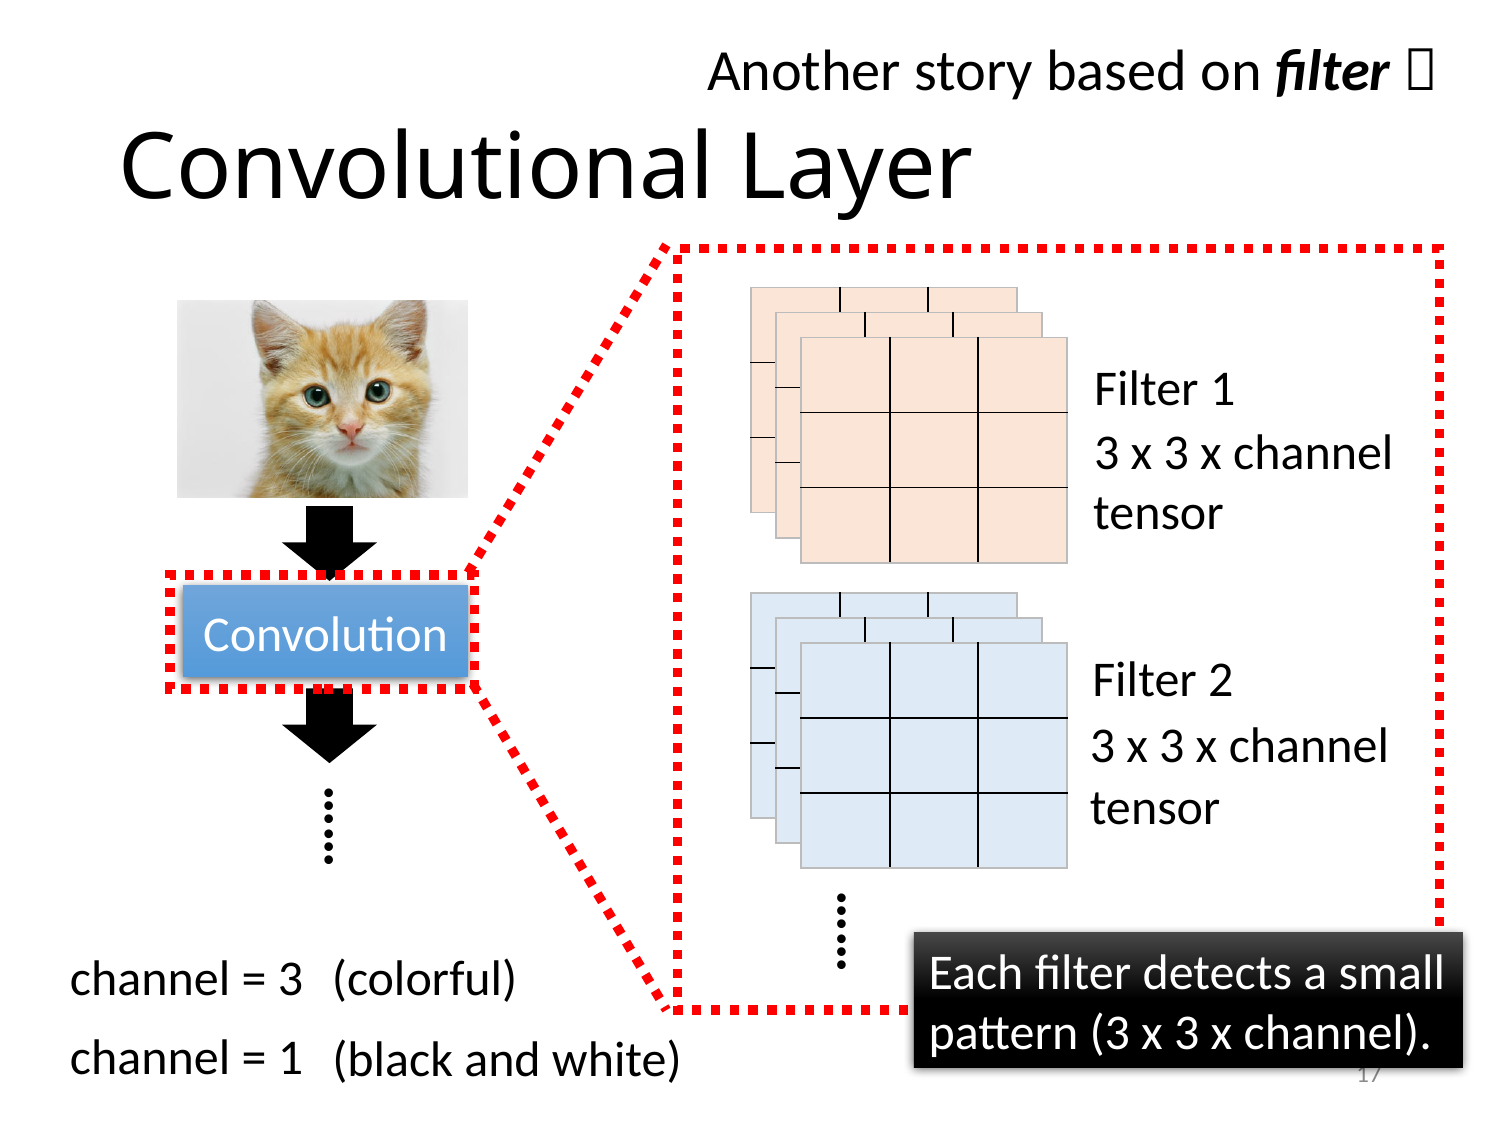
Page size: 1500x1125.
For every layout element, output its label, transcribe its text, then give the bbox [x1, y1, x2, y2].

table_header [979, 644, 1066, 717]
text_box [472, 683, 667, 1011]
table_cell [891, 794, 977, 867]
table_cell [802, 719, 889, 792]
table_cell [802, 413, 889, 487]
table_header [802, 338, 889, 412]
table_header [954, 313, 1041, 337]
table_header [979, 338, 1066, 412]
table_cell [777, 463, 800, 537]
table_header [891, 644, 977, 717]
table_cell [777, 769, 800, 842]
table_cell [777, 694, 800, 767]
title Convolutional Layer [103, 59, 1397, 278]
text_box [281, 690, 378, 764]
table_header [954, 619, 1041, 642]
text_box 3 x 3 x channel [1074, 705, 1427, 780]
text_box (colorful) [317, 937, 860, 1013]
text_box (black and white) [317, 1019, 861, 1094]
table_cell [891, 413, 977, 487]
text_box [169, 574, 475, 690]
table_cell [802, 794, 889, 867]
text_box Another story based on filter  [692, 24, 1481, 110]
table_cell [891, 488, 977, 562]
text_box tensor [1074, 767, 1276, 843]
table_header [891, 338, 977, 412]
text_box …… [305, 770, 391, 887]
text_box [281, 506, 378, 574]
table_cell [891, 719, 977, 792]
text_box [467, 244, 667, 573]
text_box channel = 3 [55, 937, 317, 1013]
text_box channel = 1 [55, 1016, 546, 1092]
table_cell [979, 794, 1066, 867]
text_box Each filter detects a small pattern (3 x 3 x channel). [913, 932, 1463, 1068]
table_cell [979, 719, 1066, 792]
table_header [802, 644, 889, 717]
table_cell [979, 413, 1066, 487]
table_cell [979, 488, 1066, 562]
table_header [866, 619, 952, 642]
table_cell [777, 388, 800, 462]
slide_number 17 [1059, 1042, 1397, 1103]
table_header [866, 313, 952, 337]
text_box Filter 2 [1077, 639, 1315, 705]
table_cell [802, 488, 889, 562]
table_header [777, 619, 864, 692]
text_box tensor [1078, 472, 1280, 548]
picture [177, 300, 467, 498]
text_box [676, 248, 1440, 1011]
table_header [777, 313, 864, 387]
